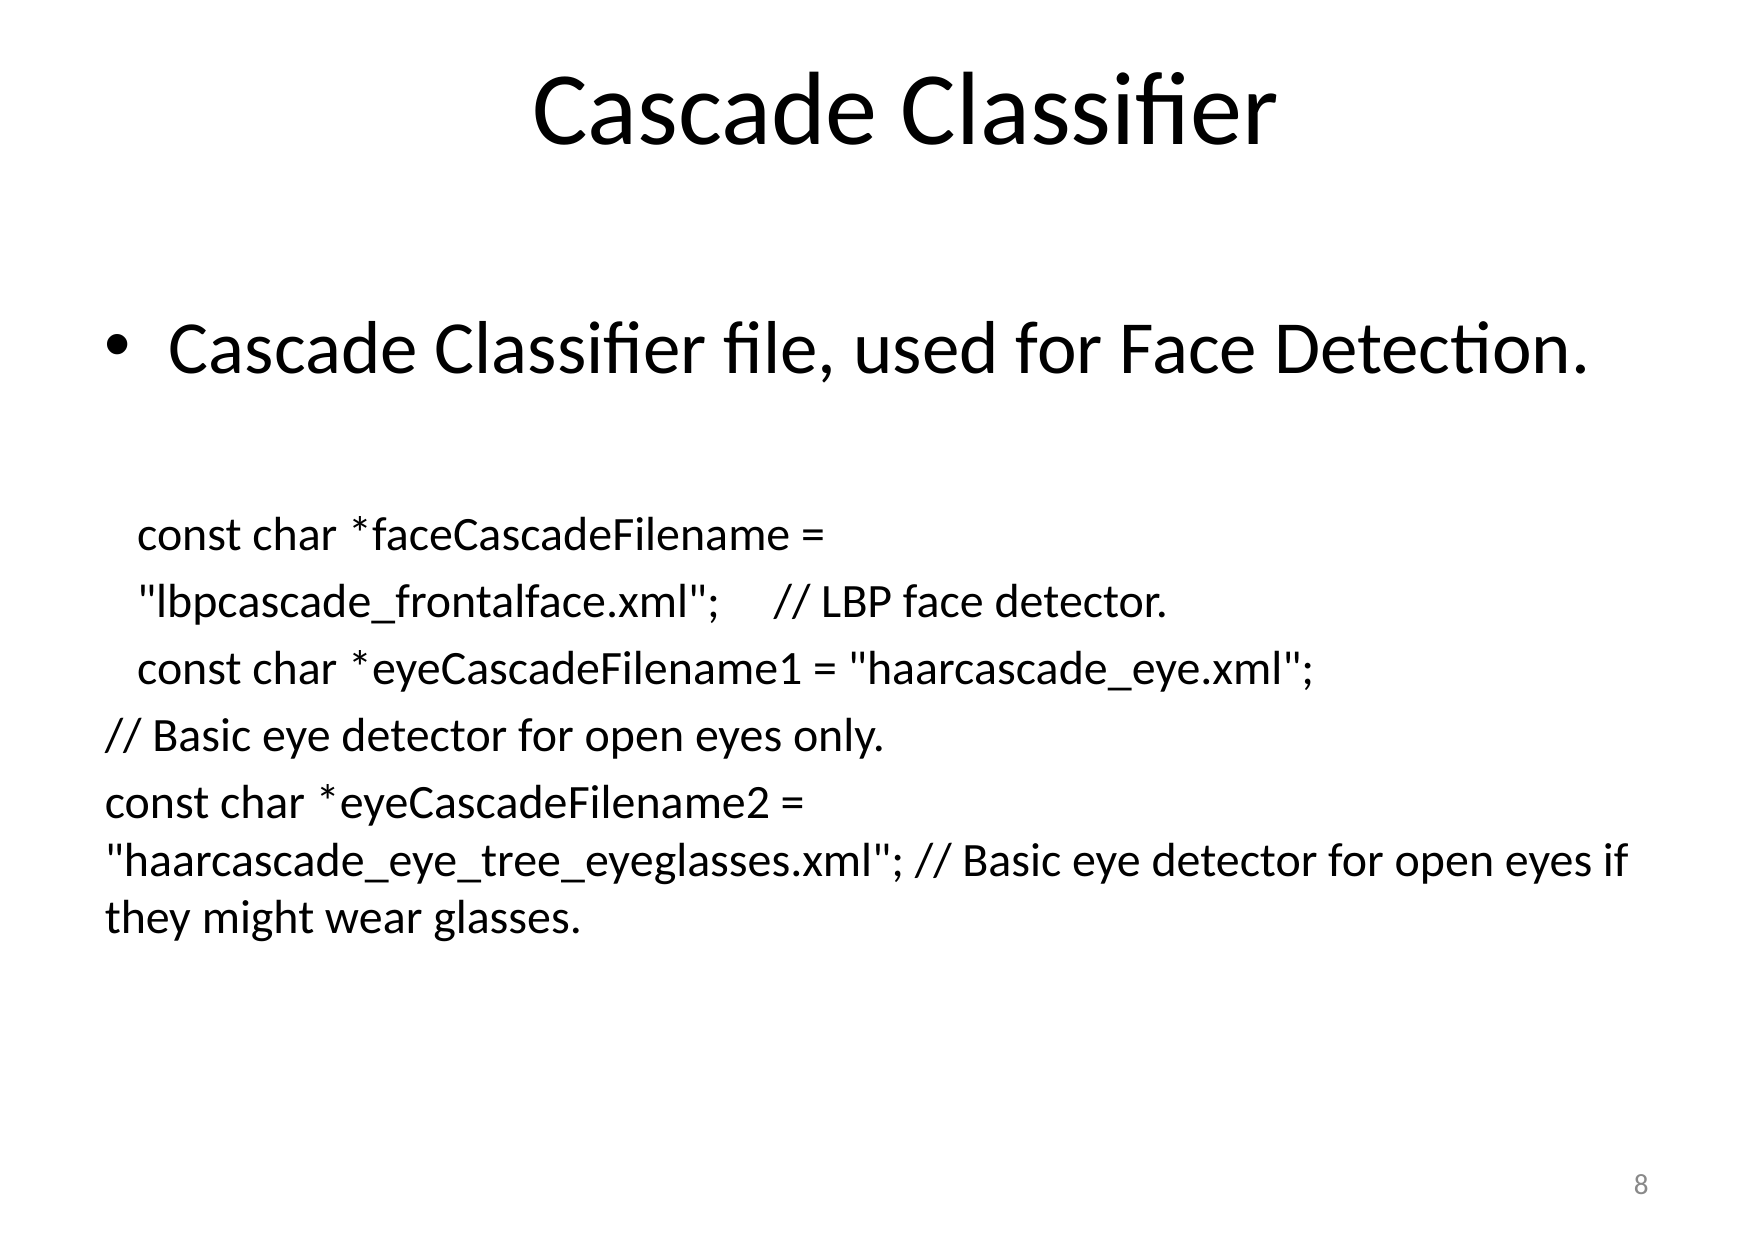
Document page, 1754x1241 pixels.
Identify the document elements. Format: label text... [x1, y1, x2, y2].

title Cascade Classifier [116, 0, 1696, 207]
slide_number 8 [1256, 1149, 1666, 1216]
list Cascade Classifier file, used for Face Detection. const char *faceCascadeFilename = "lbpcascade_frontalface.xml"; // LBP face detector. const char *eyeCascadeFilename1 = "haarcascade_eye.xml"; // Basic eye detector for open eyes only. const char *eyeCascadeFilename2 = "haarcascade_eye_tree_eyeglasses.xml"; // Basic eye detector for open eyes if they might wear glasses. [87, 289, 1666, 1109]
